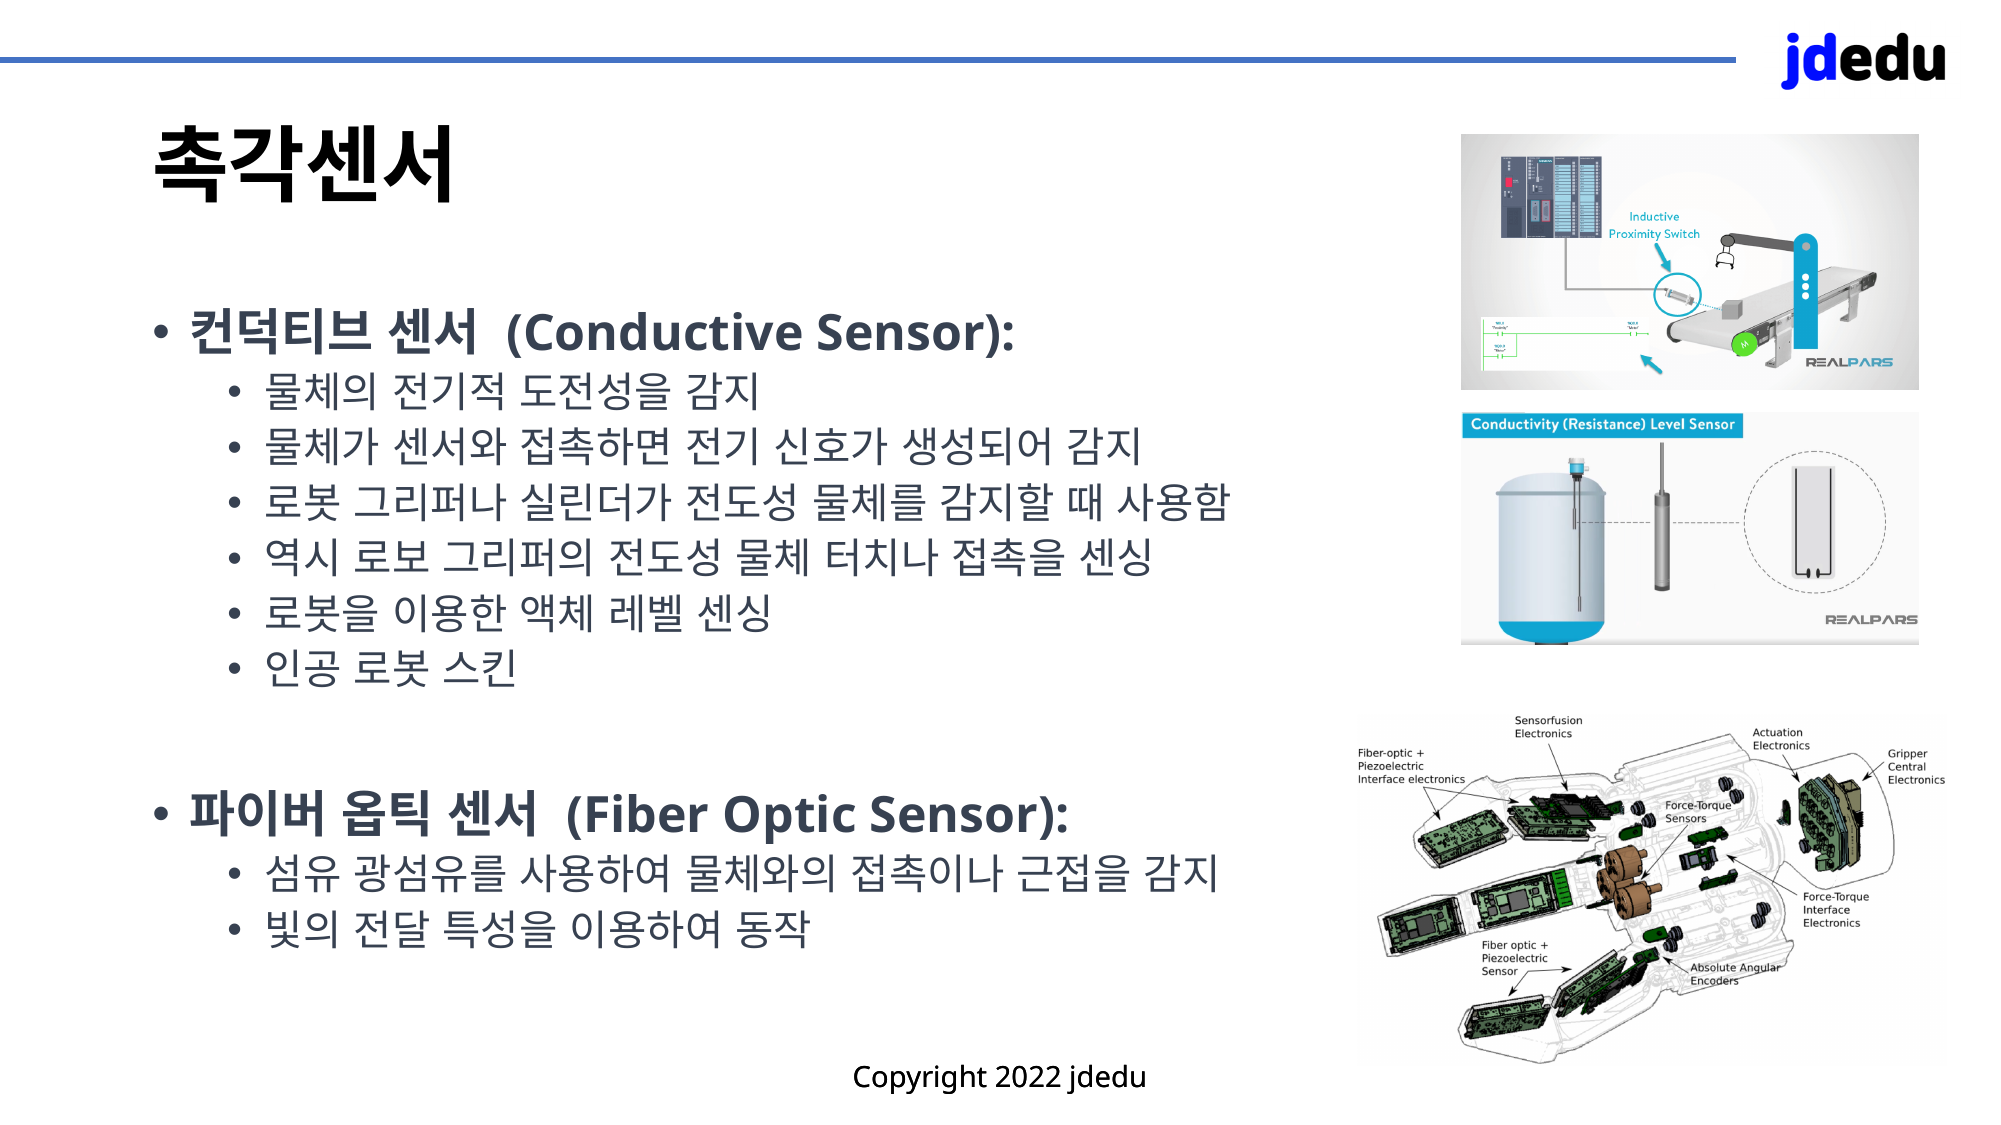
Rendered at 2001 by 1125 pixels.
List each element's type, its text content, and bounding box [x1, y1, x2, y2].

picture [1461, 412, 1919, 645]
picture [1764, 21, 1961, 99]
picture [1461, 134, 1919, 390]
picture [1357, 714, 1947, 1066]
list 컨덕티브 센서 (Conductive Sensor): 물체의 전기적 도전성을 감지 물체가 센서와 접촉하면 전기 신호가 생성되어 감지 로봇 그리퍼나 실린더가 전도성 물체를 감지할 때 사용함 역시 로보 그리퍼의 전도성 물체 터치나 접촉을 센싱 로봇을 이용한 액체 레벨 센싱 인공 로봇 스킨 파이버 옵틱 센서 (Fiber Optic Sensor): 섬유 광섬유를 사용하여 물체와의 접촉이나 근접을 감지 빛의 전달 특성을 이용하여 동작 [137, 299, 1358, 1014]
title 촉각센서 [137, 59, 1863, 278]
